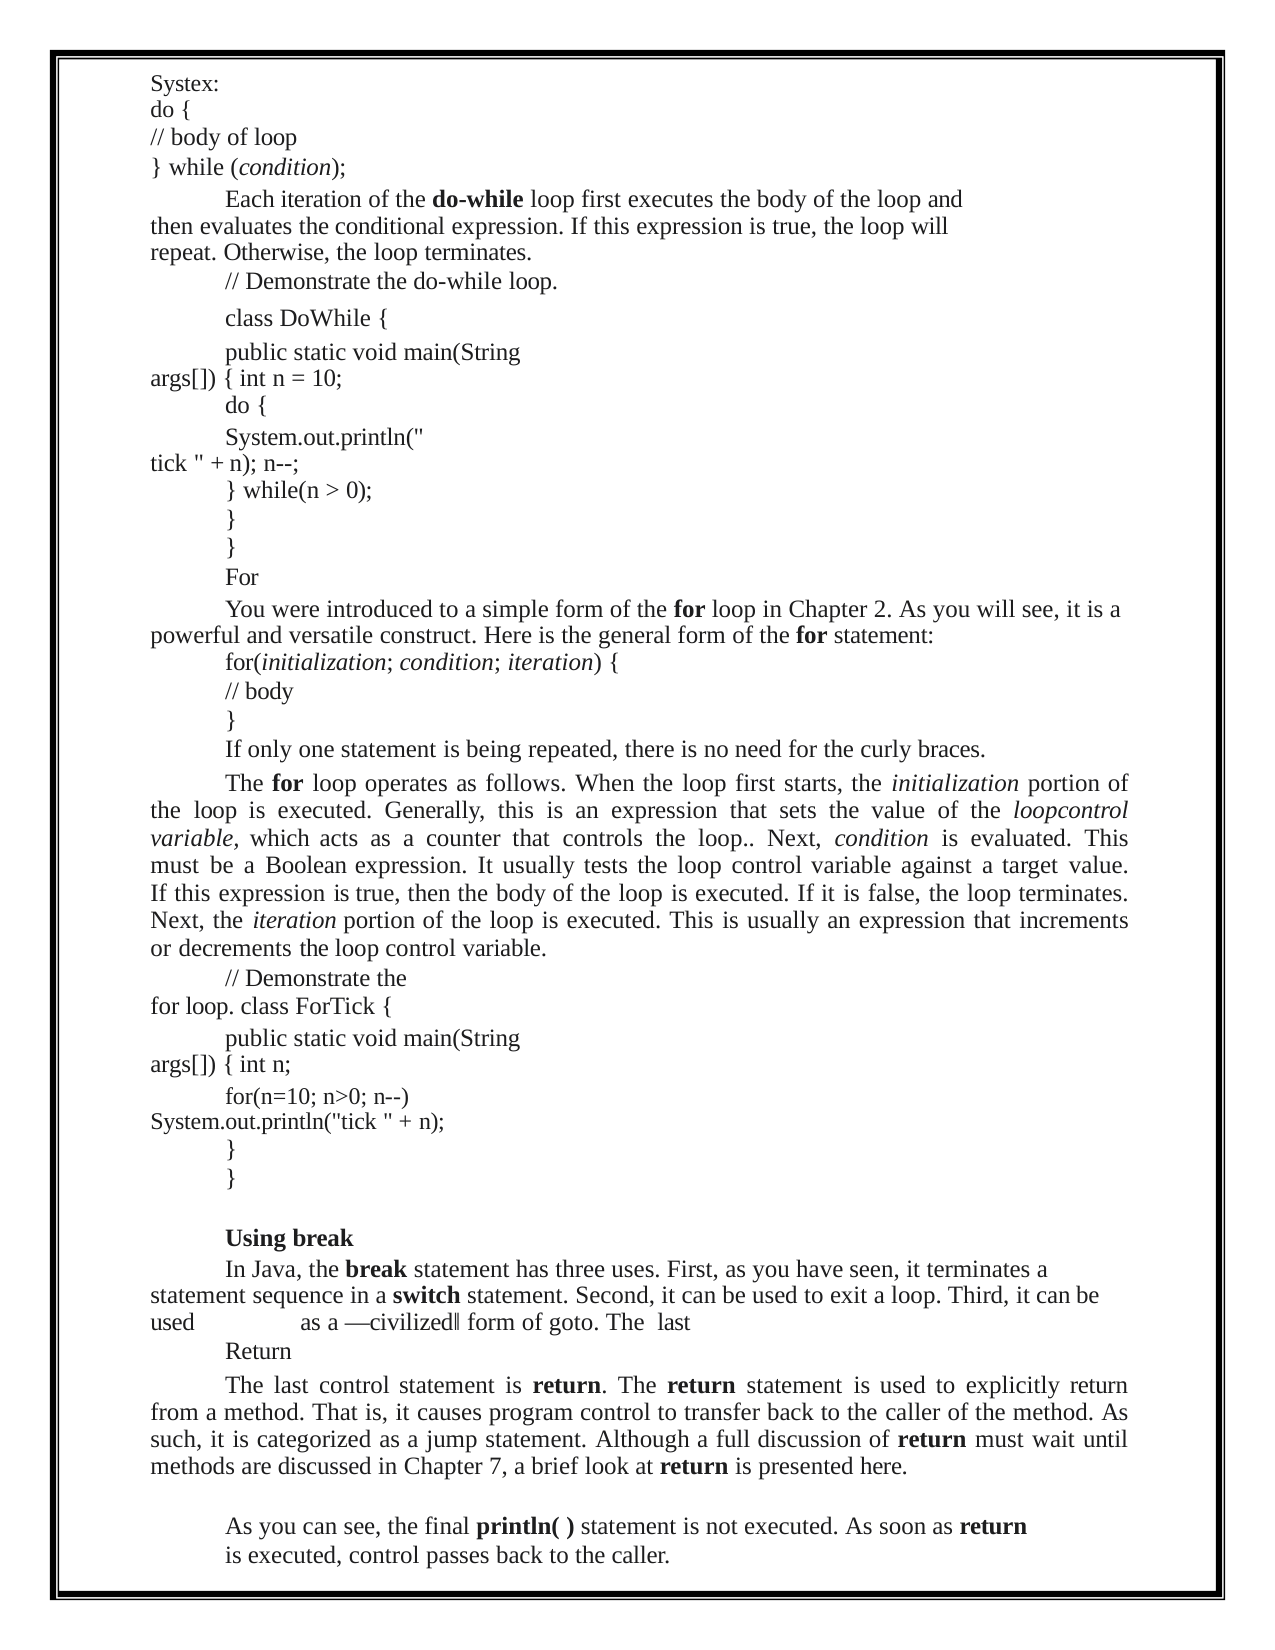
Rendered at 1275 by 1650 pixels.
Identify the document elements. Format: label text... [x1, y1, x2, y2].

text_box Systex: do { // body of loop } while (condition); Each iteration of the do-while loop first executes the body of the loop and then evaluates the conditional expression. If this expression is true, the loop will repeat. Otherwise, the loop terminates. // Demonstrate the do-while loop. class DoWhile { public static void main(String args[]) { int n = 10; do { System.out.println("tick " + n); n--; } while(n > 0); } } For You were introduced to a simple form of the for loop in Chapter 2. As you will see, it is a powerful and versatile construct. Here is the general form of the for statement: for(initialization; condition; iteration) { // body } If only one statement is being repeated, there is no need for the curly braces. The for loop operates as follows. When the loop first starts, the initialization portion of the loop is executed. Generally, this is an expression that sets the value of the loopcontrol variable, which acts as a counter that controls the loop.. Next, condition is evaluated. This must be a Boolean expression. It usually tests the loop control variable against a target value. If this expression is true, then the body of the loop is executed. If it is false, the loop terminates. Next, the iteration portion of the loop is executed. This is usually an expression that increments or decrements the loop control variable. // Demonstrate the for loop. class ForTick { public static void main(String args[]) { int n; for(n=10; n>0; n--) System.out.println("tick " + n); } } Using break In Java, the break statement has three uses. First, as you have seen, it terminates a statement sequence in a switch statement. Second, it can be used to exit a loop. Third, it can be used as a ―civilized‖ form of goto. The last Return The last control statement is return. The return statement is used to explicitly return from a method. That is, it causes program control to transfer back to the caller of the method. As such, it is categorized as a jump statement. Although a full discussion of return must wait until methods are discussed in Chapter 7, a brief look at return is presented here. As you can see, the final println( ) statement is not executed. As soon as return is executed, control passes back to the caller. [148, 66, 1130, 1569]
